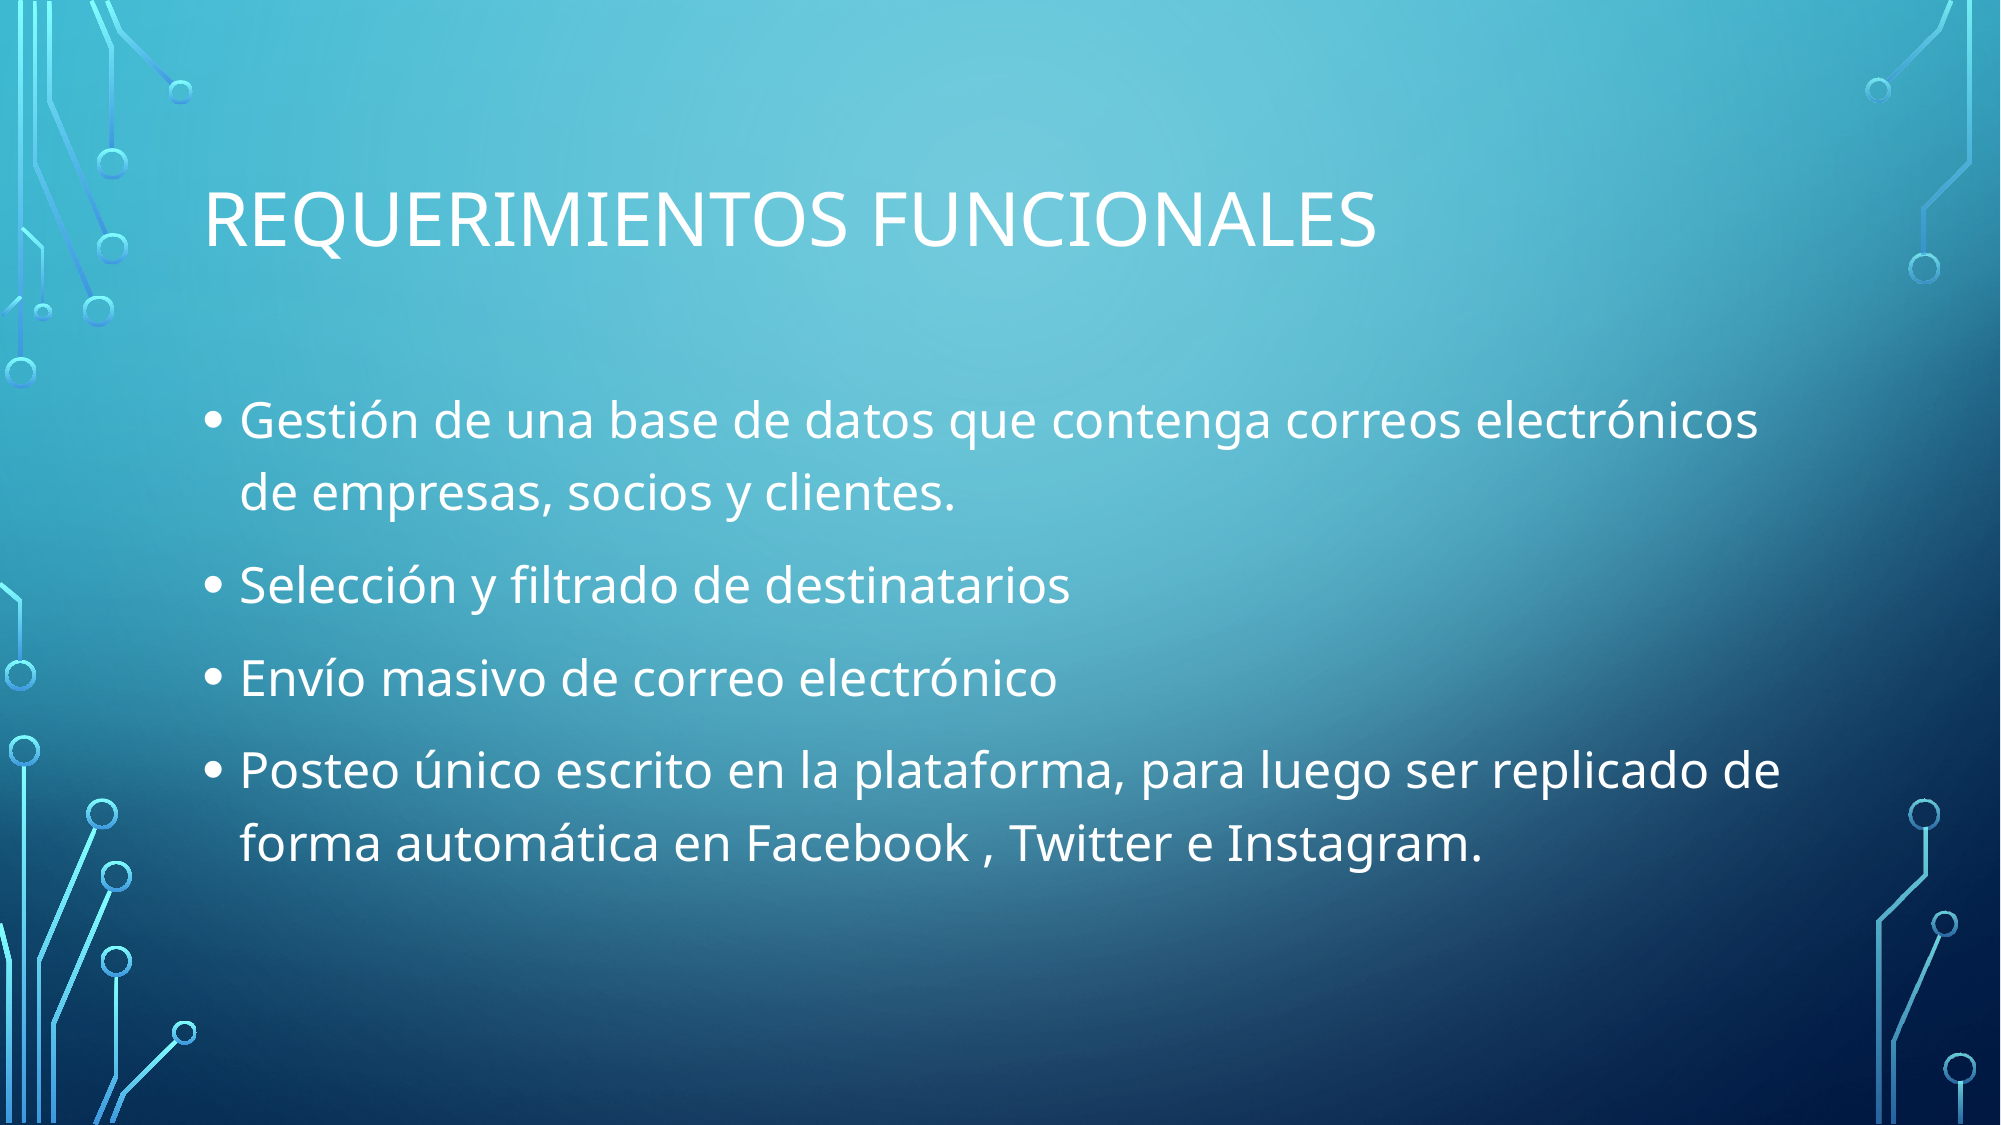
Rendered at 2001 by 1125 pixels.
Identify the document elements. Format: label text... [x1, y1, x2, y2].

list Gestión de una base de datos que contenga correos electrónicos de empresas, socios y clientes. Selección y filtrado de destinatarios Envío masivo de correo electrónico Posteo único escrito en la plataforma, para luego ser replicado de forma automática en Facebook , Twitter e Instagram. [187, 369, 1813, 950]
title REQUERIMIENTOS funcionales [187, 101, 1813, 344]
